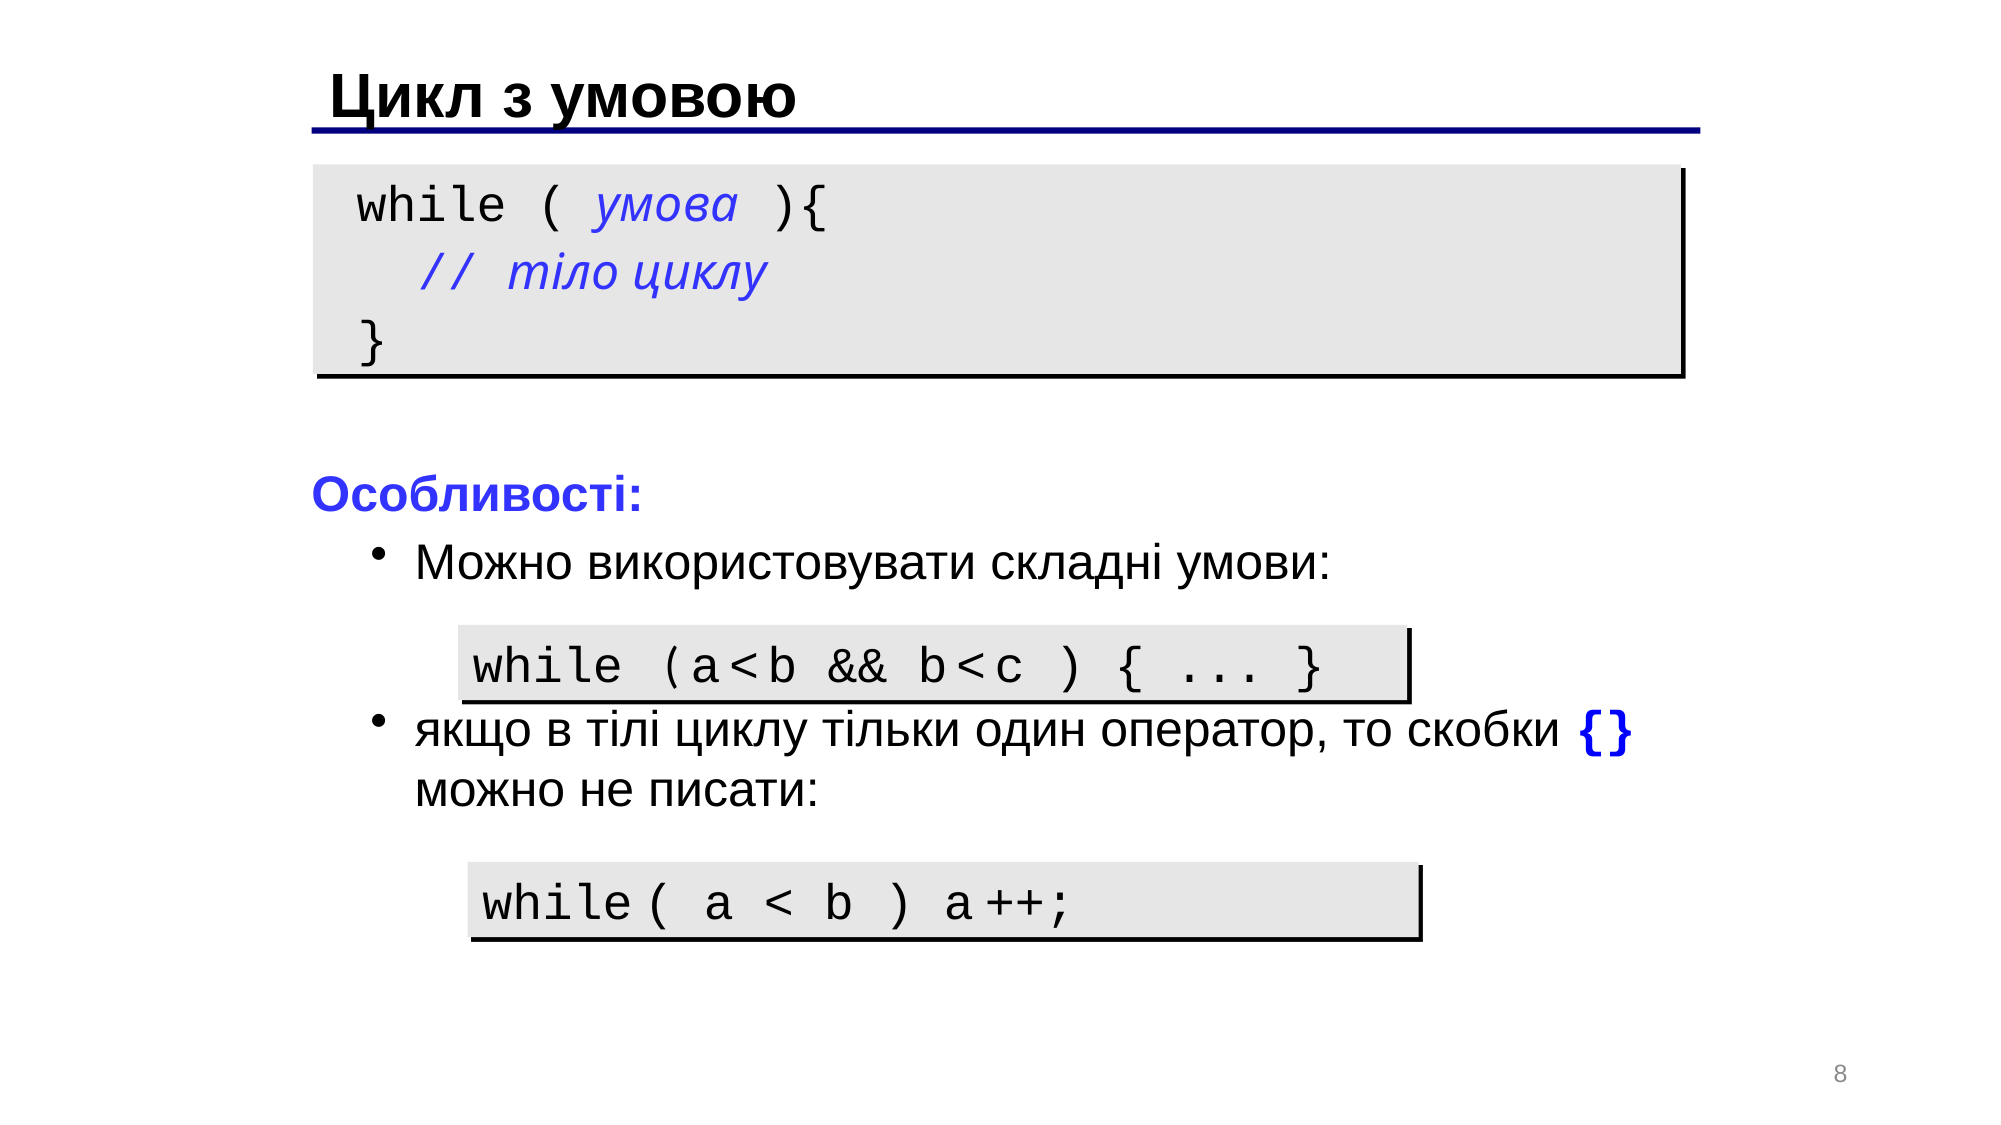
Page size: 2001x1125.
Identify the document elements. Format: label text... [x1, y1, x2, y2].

text_box while ( a < b ) a ++; [467, 861, 1419, 938]
text_box Особливості: Можно використовувати складні умови: якщо в тілі циклу тільки один оператор, то скобки {} можно не писати: [296, 454, 1678, 825]
text_box Цикл з умовою [314, 47, 1651, 138]
slide_number 8 [1412, 1042, 1863, 1103]
text_box while ( a < b && b < c ) { ... } [458, 624, 1408, 701]
text_box while ( умова ){ // тіло циклу } [312, 164, 1681, 374]
